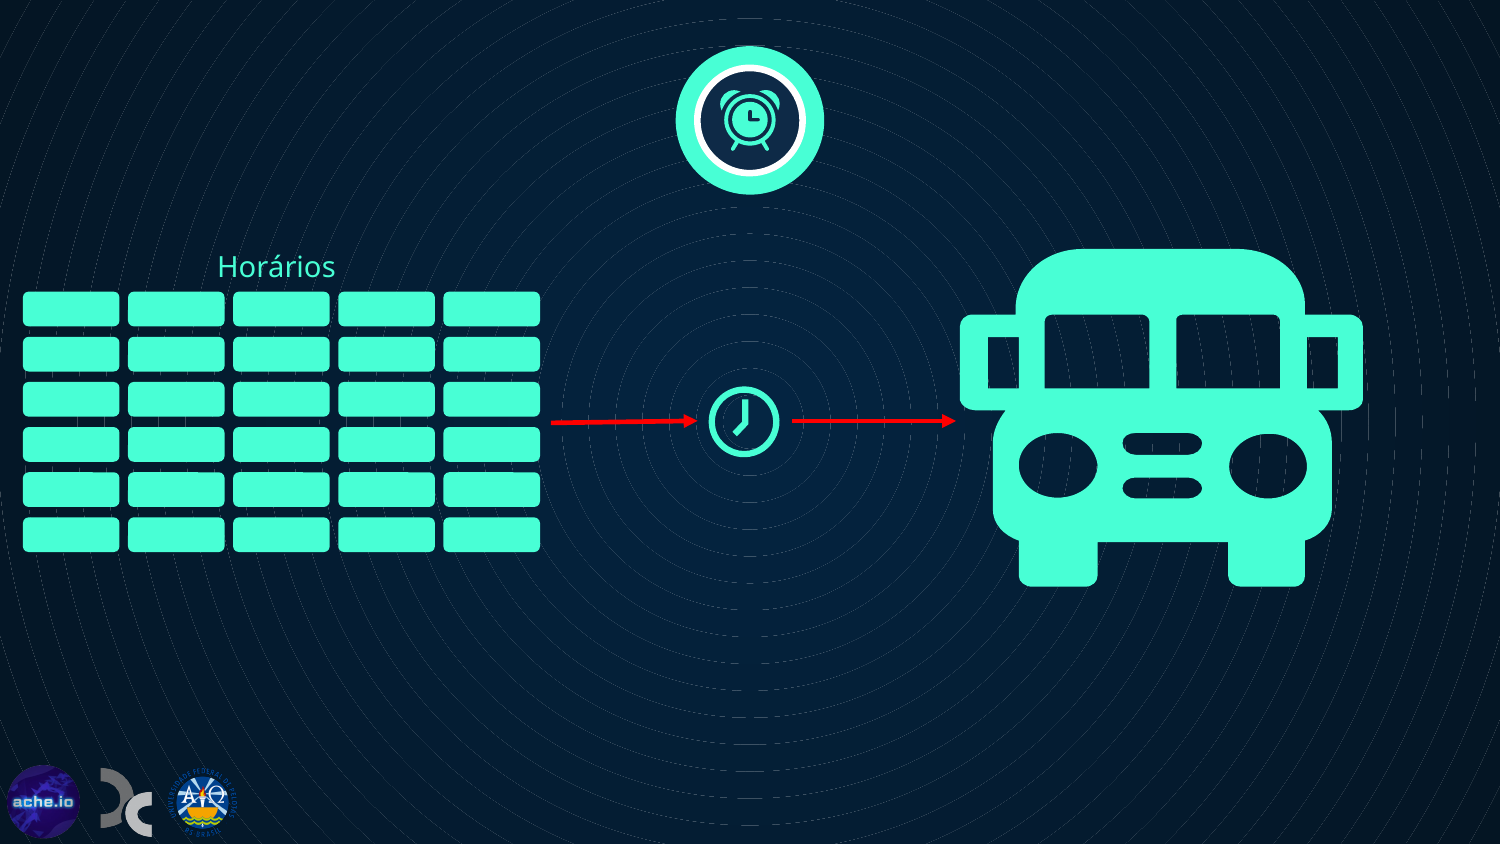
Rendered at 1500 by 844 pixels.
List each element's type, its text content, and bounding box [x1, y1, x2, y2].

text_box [714, 89, 786, 152]
text_box [790, 94, 799, 146]
picture [0, 761, 244, 844]
text_box [732, 399, 749, 437]
text_box [959, 248, 1363, 587]
text_box [712, 72, 787, 90]
text_box Horários [83, 197, 470, 290]
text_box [22, 291, 541, 553]
text_box [675, 46, 825, 195]
text_box [694, 64, 806, 177]
text_box [701, 95, 709, 146]
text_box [550, 420, 698, 424]
text_box [708, 386, 780, 458]
text_box [720, 158, 780, 169]
